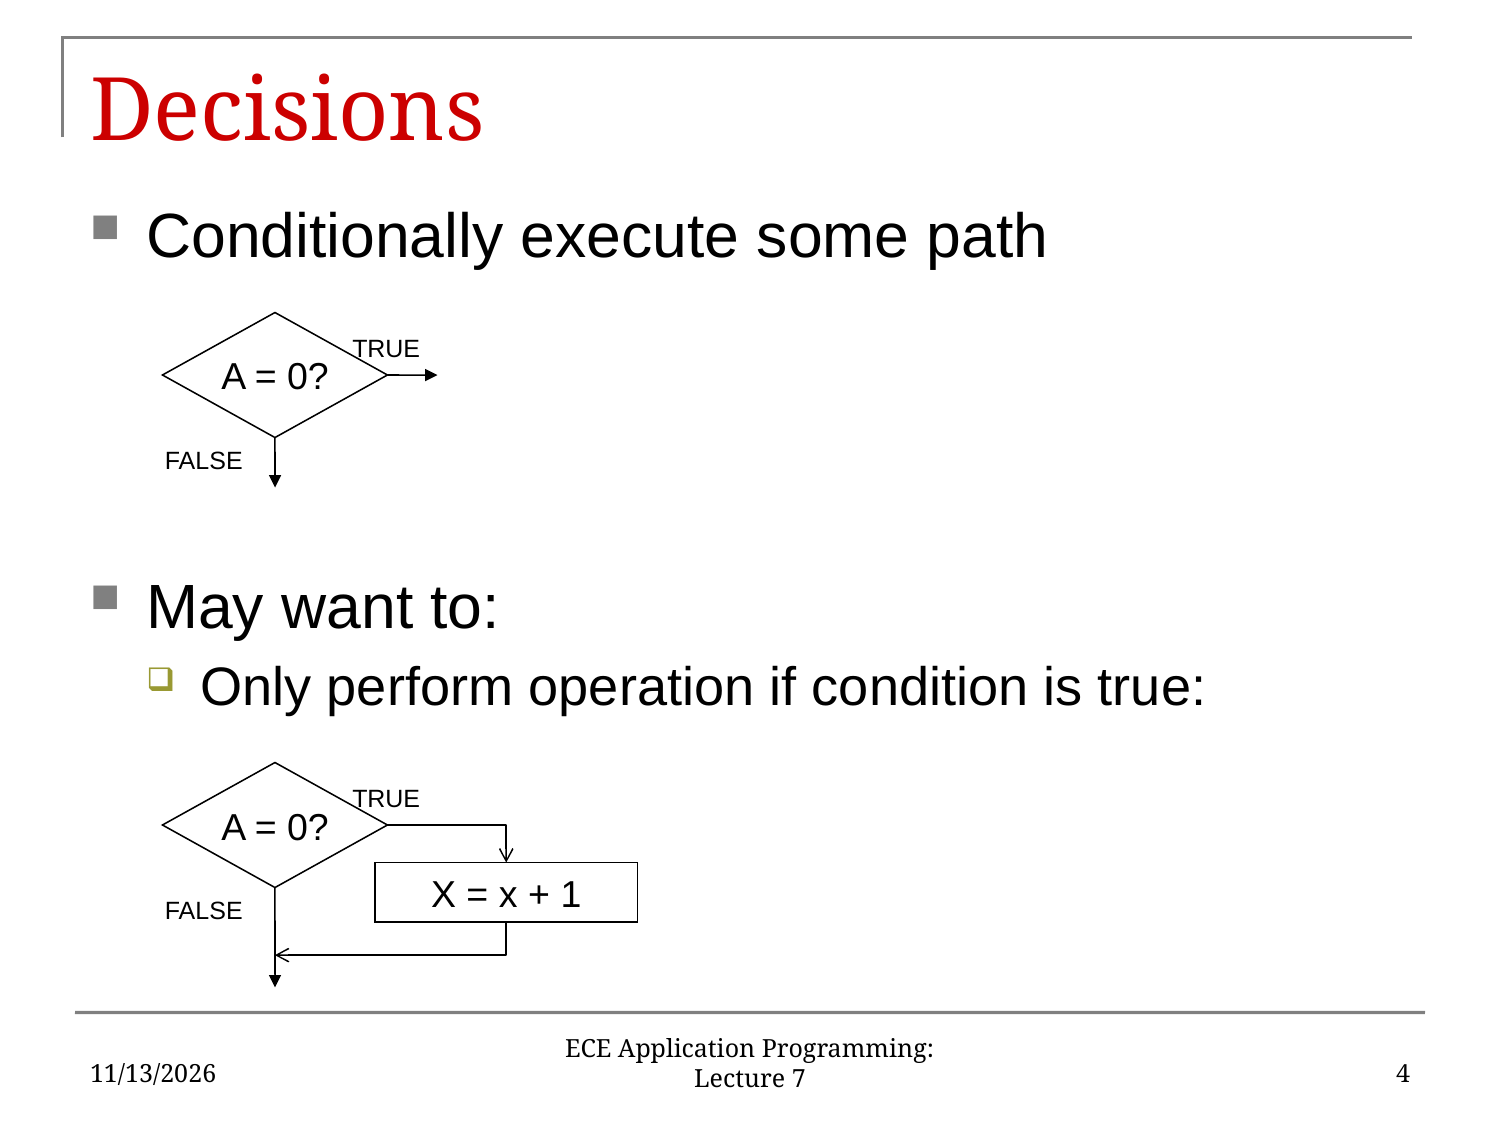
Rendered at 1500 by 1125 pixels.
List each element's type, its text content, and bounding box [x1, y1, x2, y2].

text_box X = x + 1 [411, 862, 638, 923]
title Decisions [75, 45, 1425, 163]
text_box [268, 956, 282, 988]
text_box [409, 824, 507, 863]
text_box TRUE [337, 324, 438, 370]
text_box A = 0? [162, 762, 381, 888]
text_box TRUE [337, 774, 438, 820]
text_box FALSE [150, 887, 263, 933]
text_box [387, 370, 438, 382]
list Conditionally execute some path May want to: Only perform operation if condition is true: [75, 187, 1425, 1006]
slide_number 4 [1074, 1023, 1426, 1100]
footer ECE Application Programming: Lecture 7 [512, 1024, 988, 1101]
text_box FALSE [150, 437, 263, 483]
text_box A = 0? [162, 312, 387, 438]
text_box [374, 823, 407, 1055]
text_box [268, 437, 282, 488]
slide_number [74, 1023, 426, 1100]
